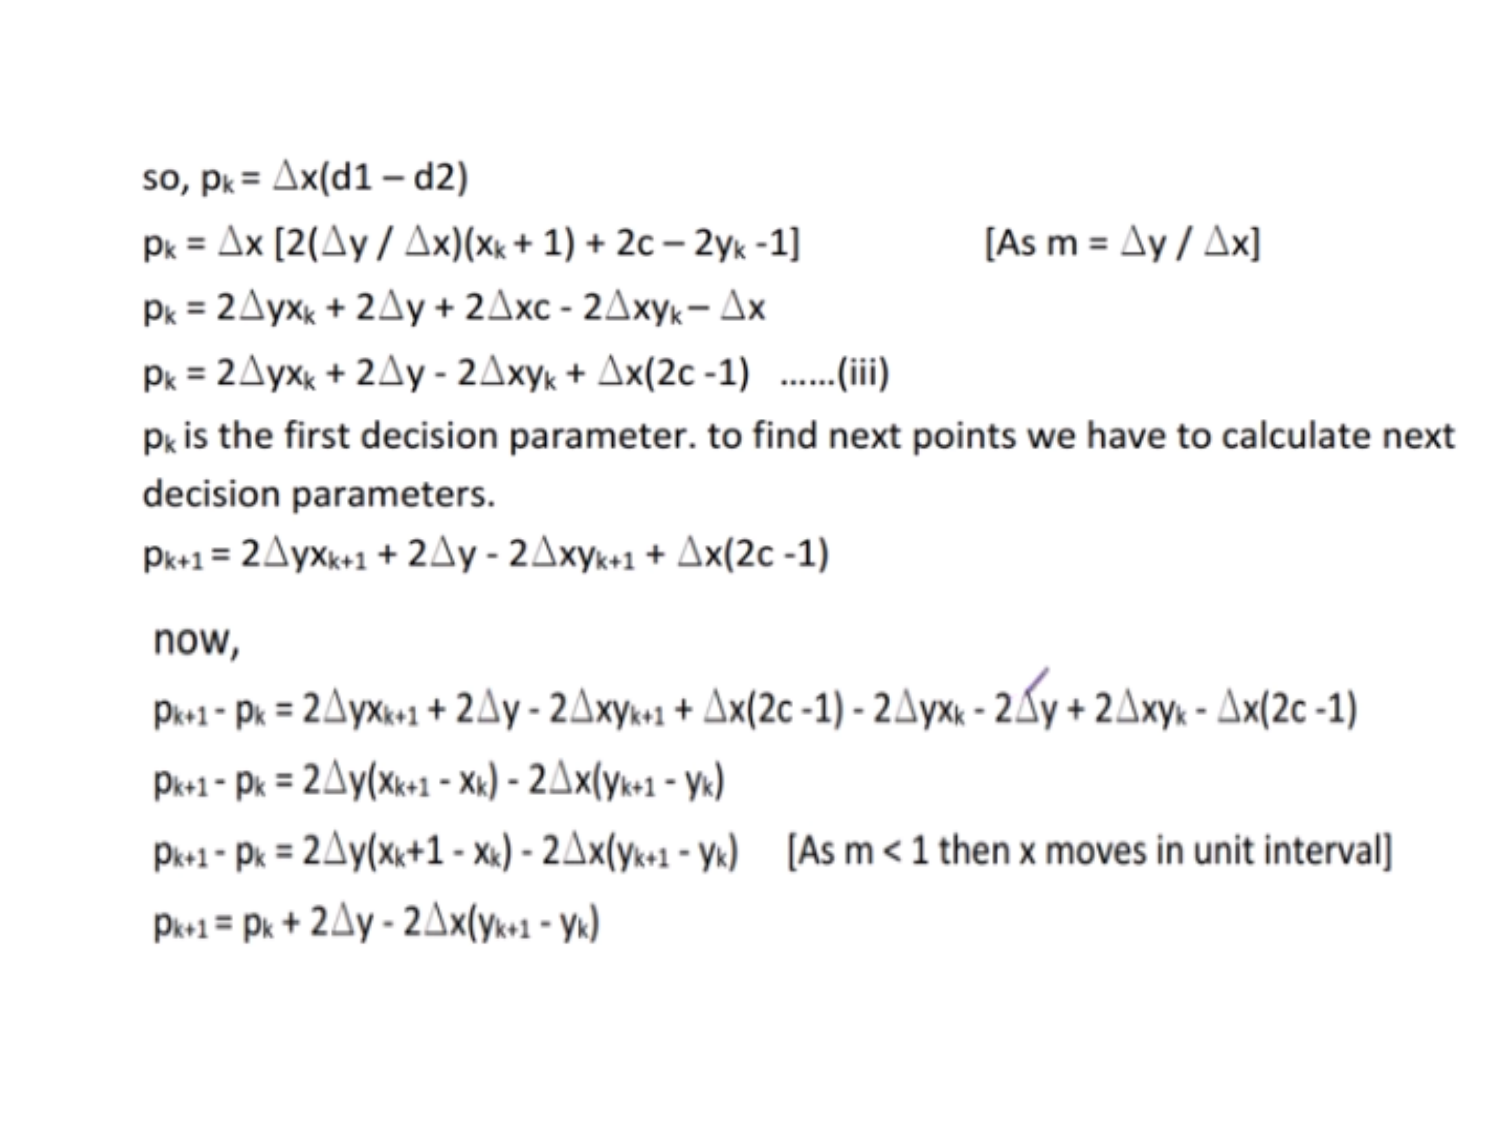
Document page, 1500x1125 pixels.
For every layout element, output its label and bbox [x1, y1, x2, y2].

picture [99, 137, 1500, 601]
picture [124, 612, 1430, 976]
